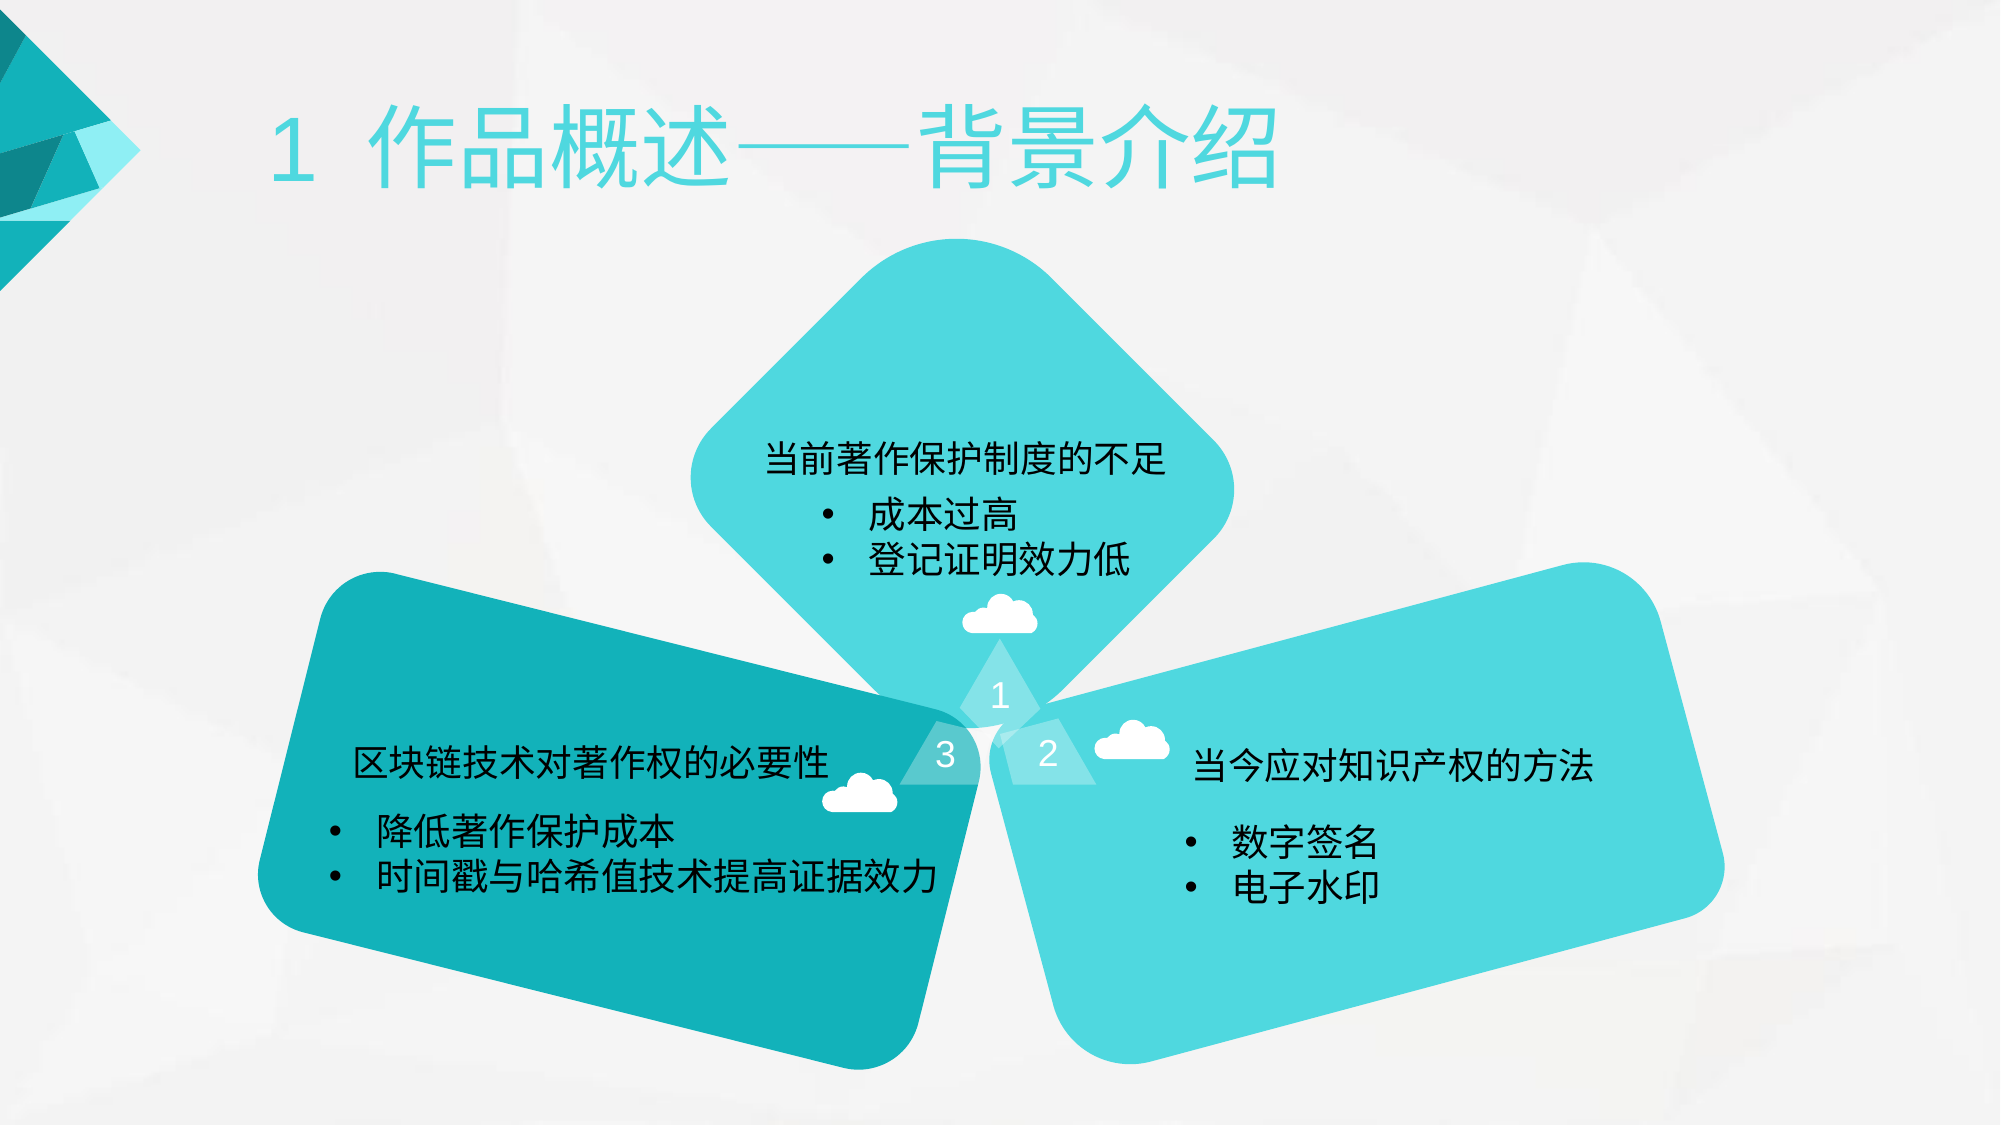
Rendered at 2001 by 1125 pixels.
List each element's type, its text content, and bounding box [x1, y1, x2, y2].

text_box 当今应对知识产权的方法 [1176, 701, 1646, 795]
text_box [1093, 718, 1171, 761]
text_box [299, 570, 980, 800]
text_box 当前著作保护制度的不足 [723, 394, 1182, 487]
text_box 1 作品概述——背景介绍 [252, 42, 1978, 261]
text_box 降低著作保护成本 时间戳与哈希值技术提高证据效力 [314, 800, 992, 1008]
text_box [988, 561, 1726, 1066]
text_box [1182, 407, 1236, 572]
text_box 区块链技术对著作权的必要性 [296, 698, 845, 792]
text_box [689, 415, 1148, 730]
text_box 3 [899, 721, 991, 785]
text_box [961, 606, 1039, 635]
text_box 数字签名 电子水印 [1169, 812, 1592, 942]
text_box 2 [1003, 718, 1097, 785]
picture [0, 0, 2001, 1125]
text_box [256, 711, 824, 937]
text_box [821, 771, 899, 814]
text_box 成本过高 登记证明效力低 [806, 487, 1182, 606]
text_box 1 [959, 638, 1041, 749]
text_box [600, 1008, 924, 1071]
text_box [743, 237, 1169, 394]
